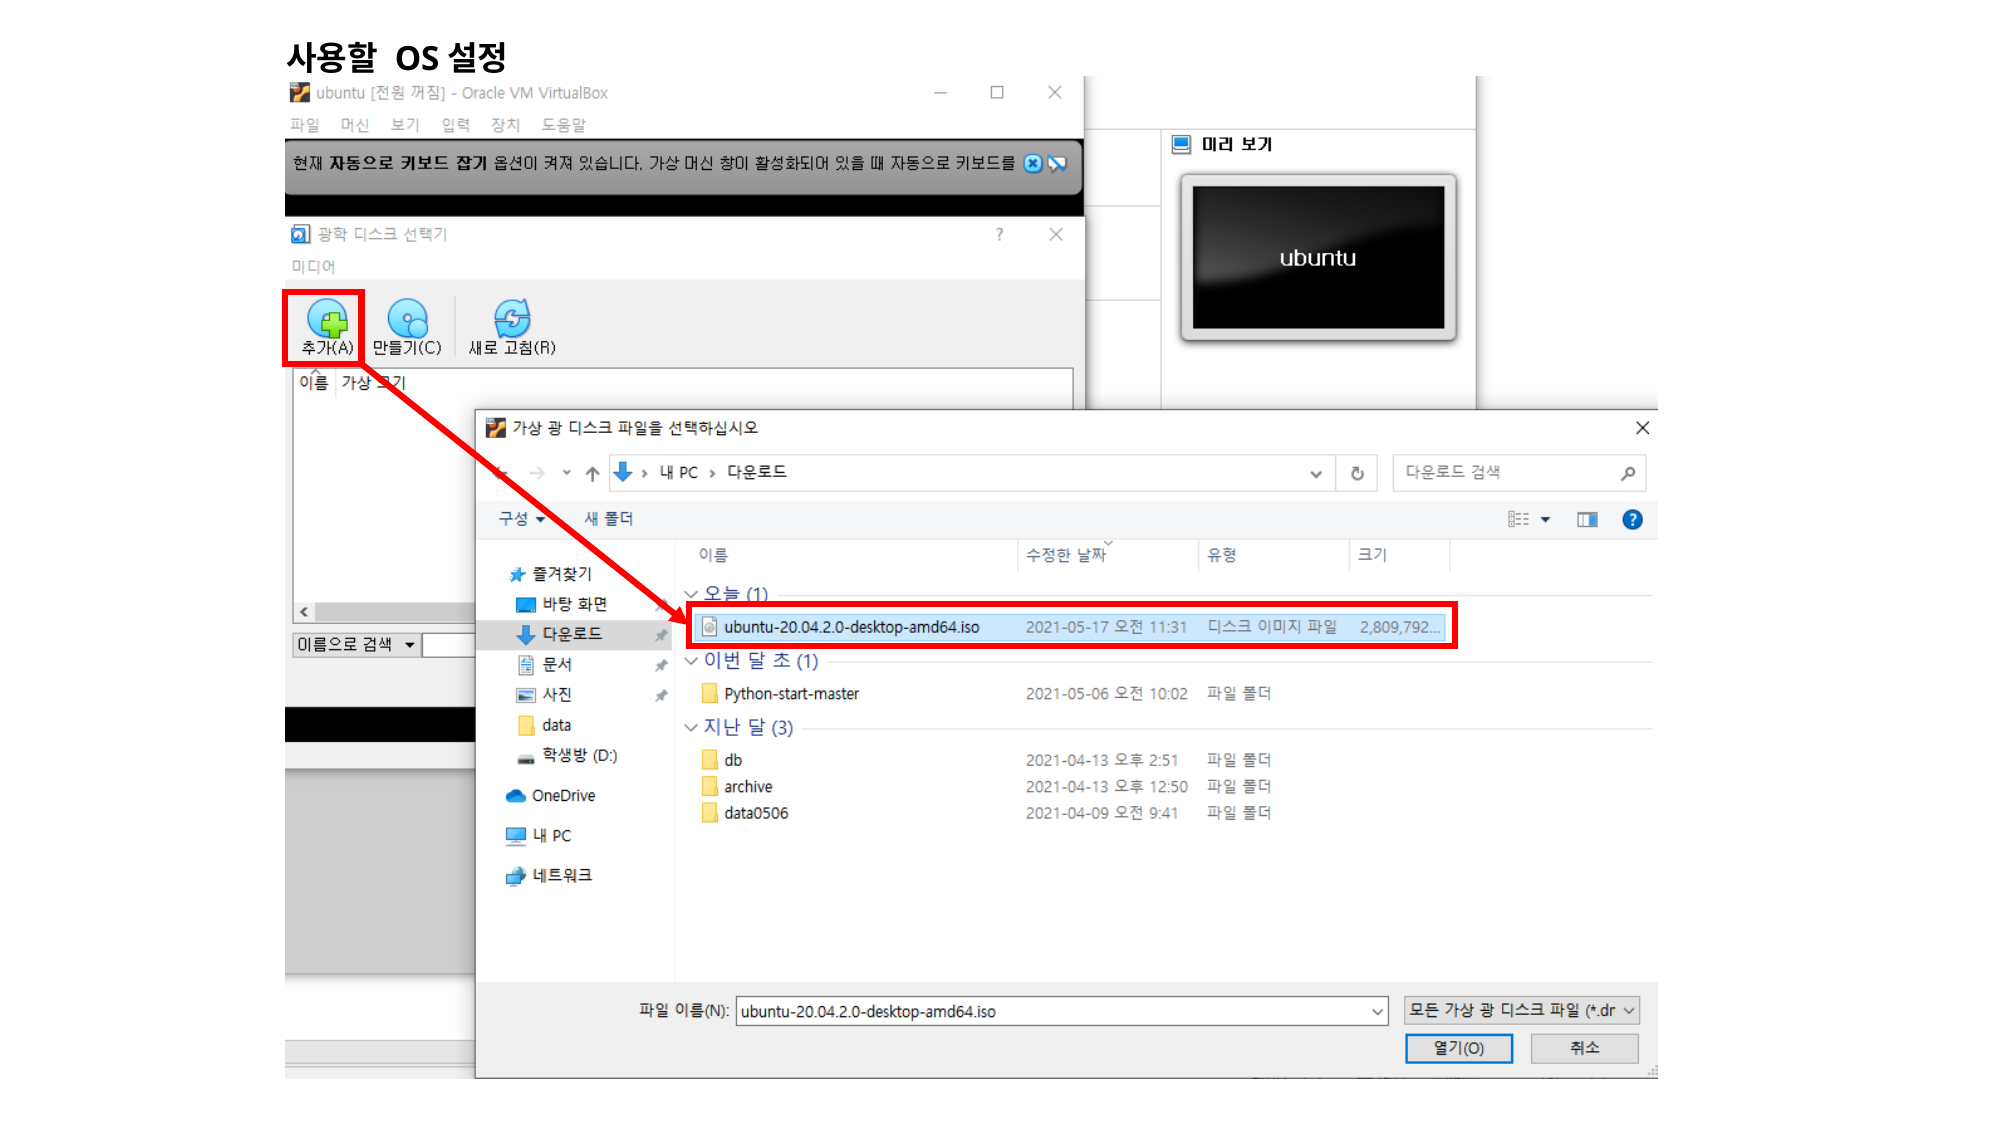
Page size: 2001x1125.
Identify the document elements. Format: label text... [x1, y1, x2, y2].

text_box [361, 363, 689, 626]
picture [285, 76, 1658, 1079]
text_box 사용할 OS설정 [271, 29, 524, 85]
